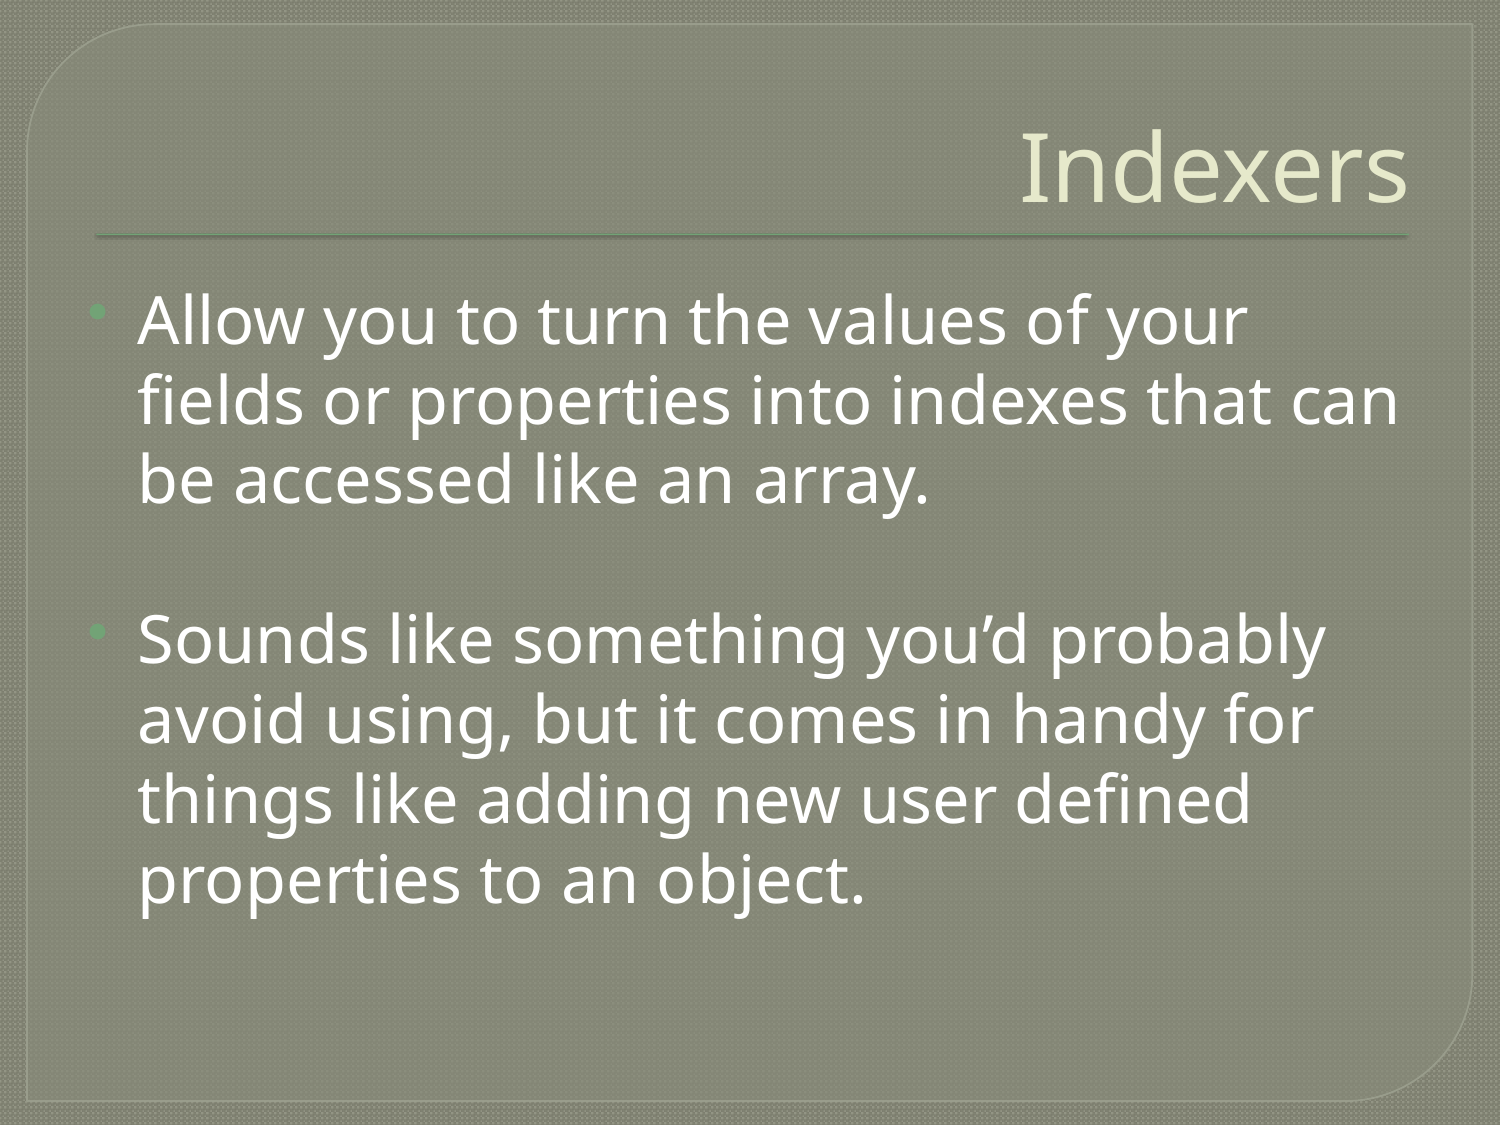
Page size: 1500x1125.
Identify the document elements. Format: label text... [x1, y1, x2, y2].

list Allow you to turn the values of your fields or properties into indexes that can be accessed like an array. Sounds like something you’d probably avoid using, but it comes in handy for things like adding new user defined properties to an object. [75, 270, 1425, 1013]
title Indexers [75, 41, 1425, 230]
